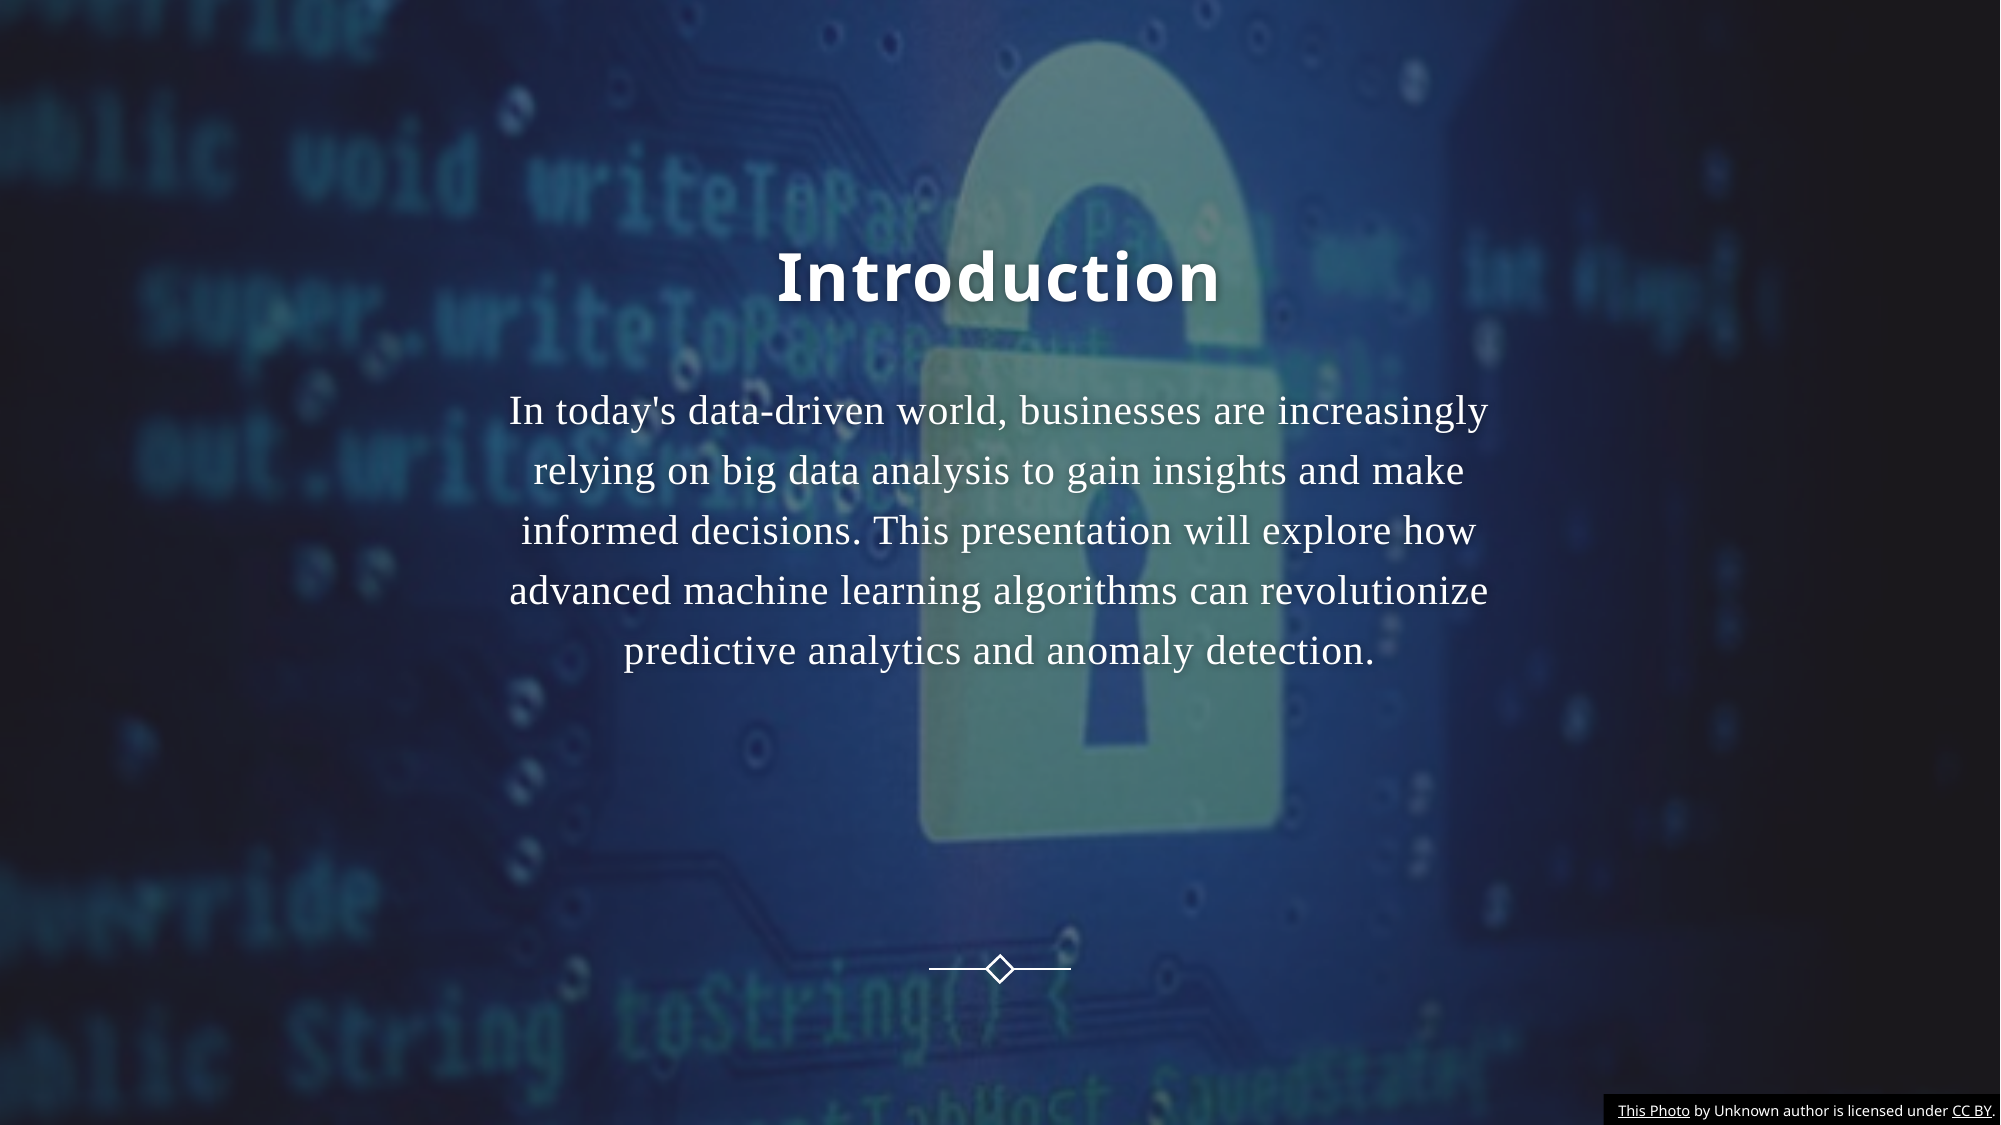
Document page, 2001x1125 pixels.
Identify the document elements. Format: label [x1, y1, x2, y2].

text_box [928, 959, 1072, 979]
picture [0, 0, 2000, 1125]
